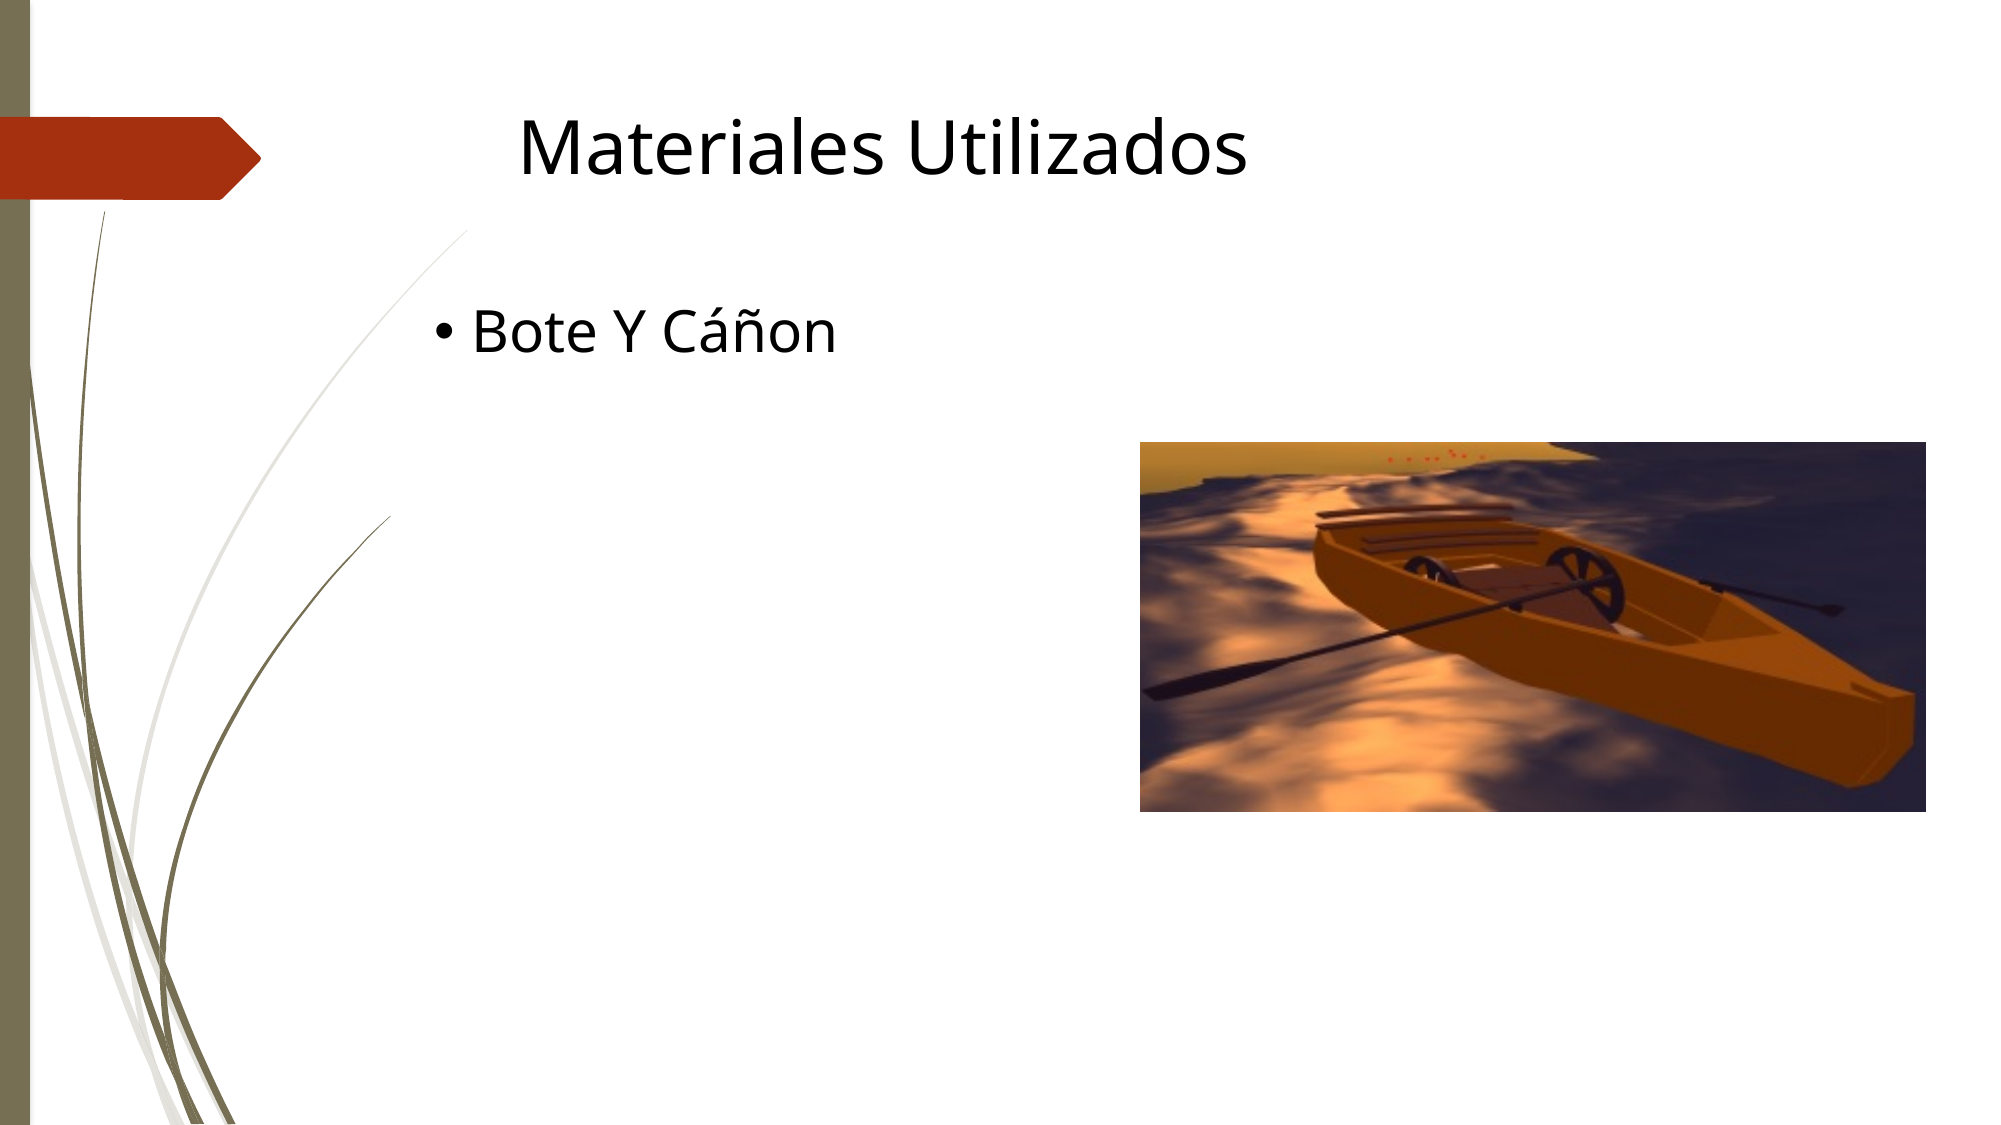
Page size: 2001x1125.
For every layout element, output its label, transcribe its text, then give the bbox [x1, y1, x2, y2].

title Materiales Utilizados [517, 109, 1440, 192]
list Bote Y Cáñon [434, 302, 877, 375]
picture [1139, 442, 1926, 812]
